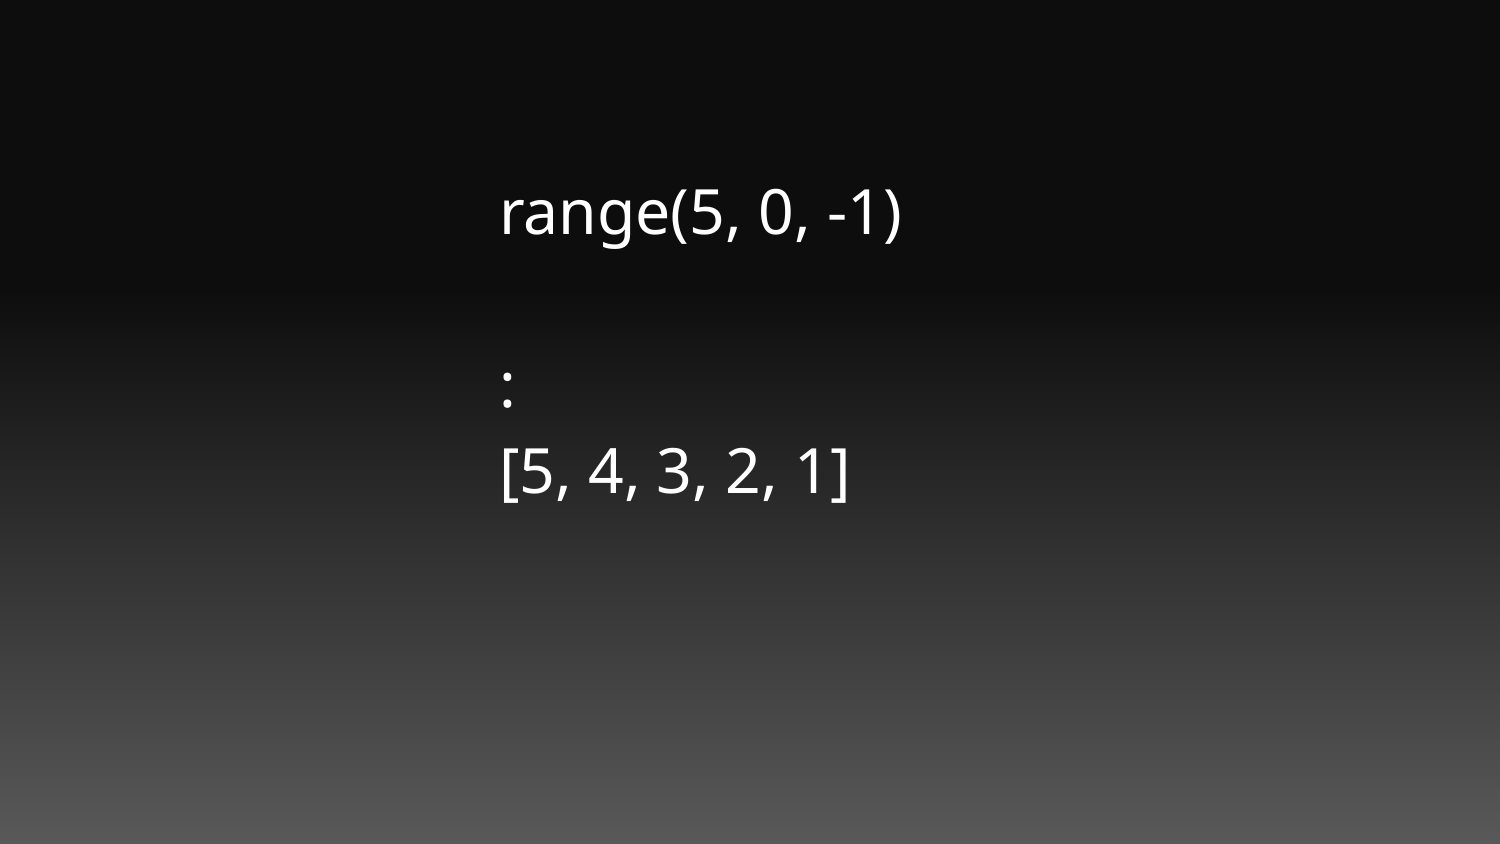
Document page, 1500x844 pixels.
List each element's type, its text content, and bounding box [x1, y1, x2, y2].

text_box range(5, 0, -1) : [5, 4, 3, 2, 1] [484, 146, 1148, 776]
